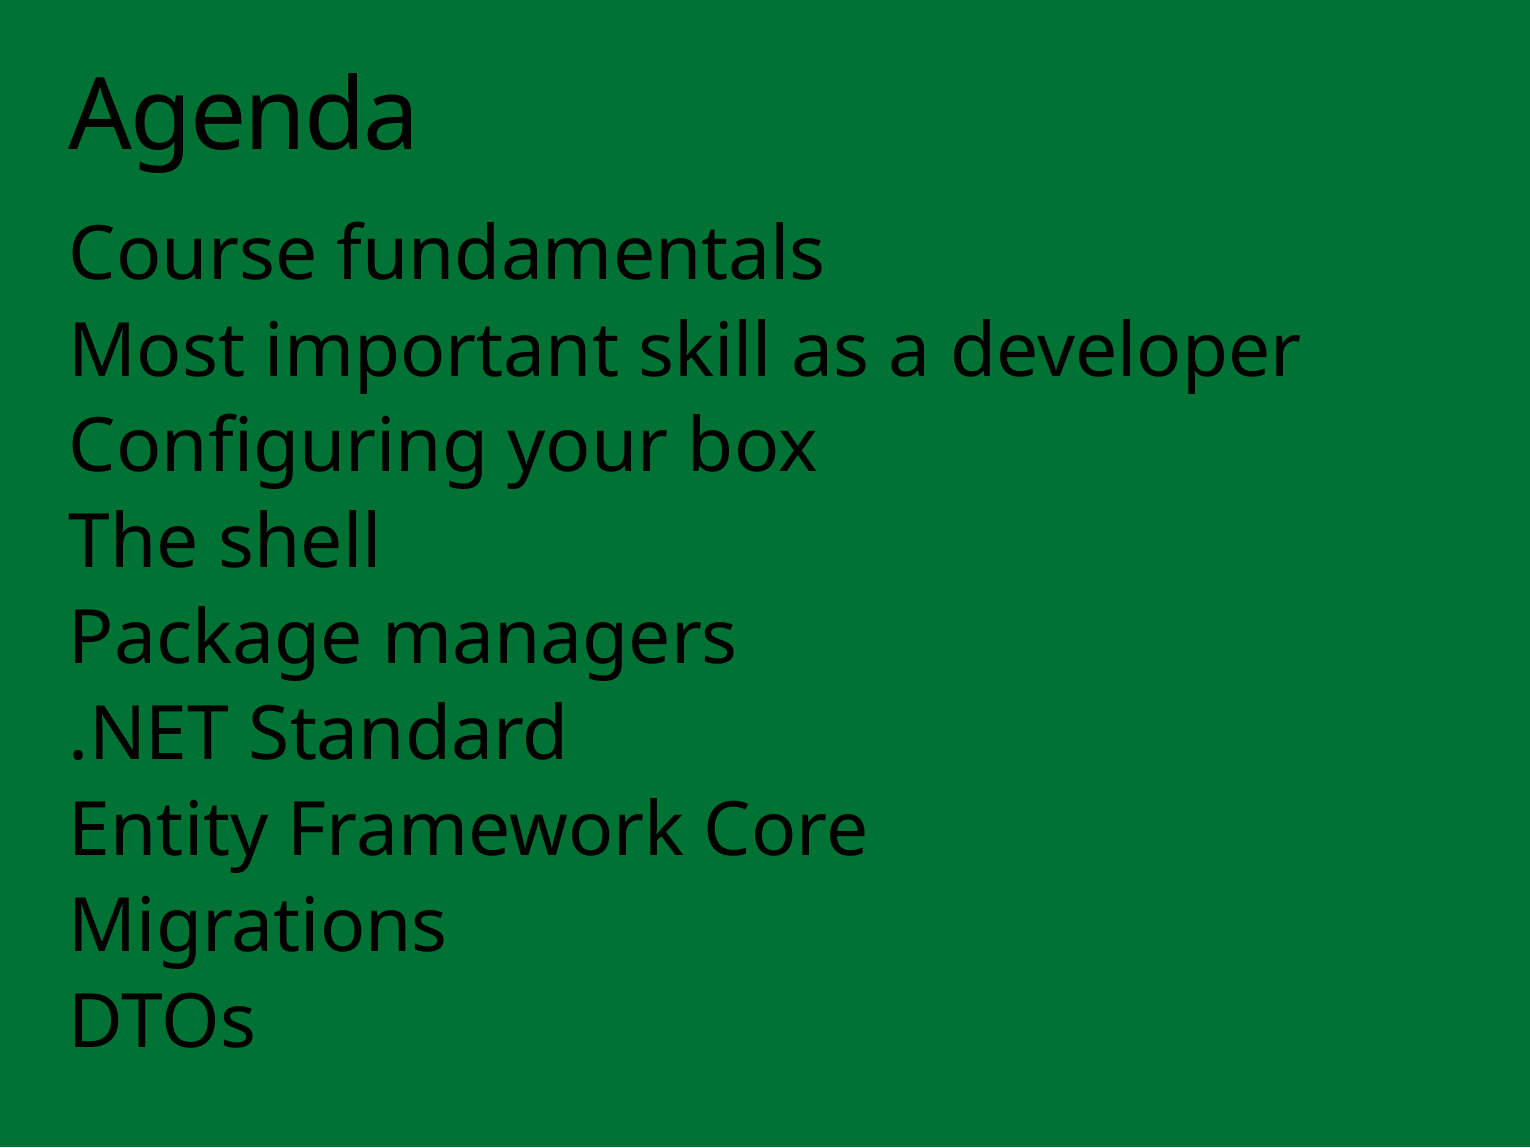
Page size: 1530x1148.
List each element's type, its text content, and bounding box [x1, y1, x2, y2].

title Agenda [44, 48, 1486, 199]
list Course fundamentals Most important skill as a developer Configuring your box The shell Package managers .NET Standard Entity Framework Core Migrations DTOs [45, 200, 1485, 1113]
